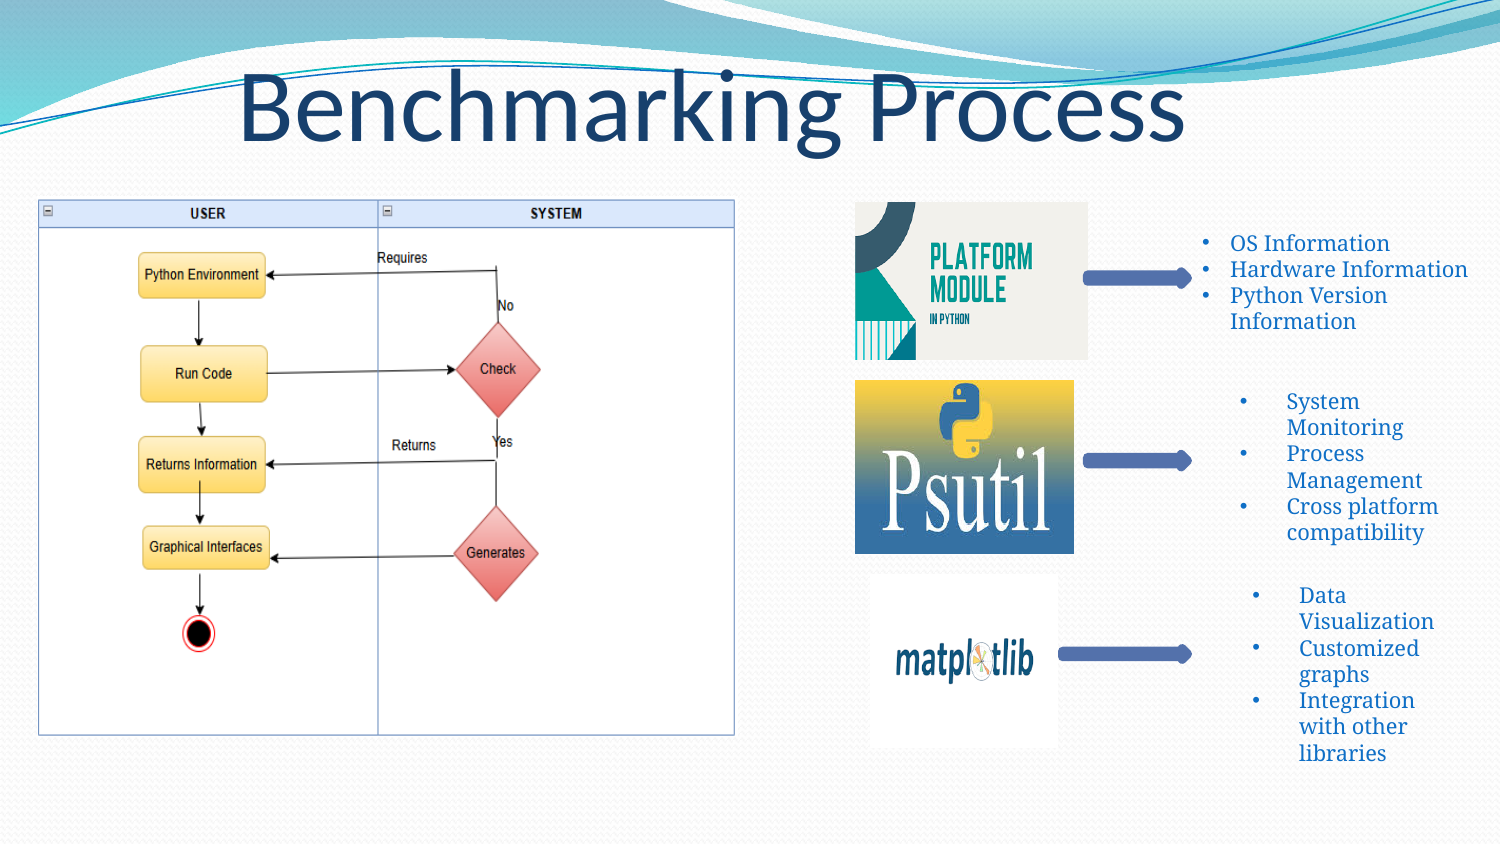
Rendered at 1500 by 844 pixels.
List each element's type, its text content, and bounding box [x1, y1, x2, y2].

text_box [1093, 267, 1187, 289]
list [36, 196, 738, 738]
picture [854, 379, 1074, 555]
text_box [1064, 644, 1193, 664]
text_box System Monitoring Process Management Cross platform compatibility [1224, 380, 1488, 553]
picture [854, 202, 1088, 360]
text_box OS Information Hardware Information Python Version Information [1187, 221, 1488, 342]
picture [869, 573, 1059, 749]
title Benchmarking Process [237, 21, 1500, 163]
text_box Data Visualization Customized graphs Integration with other libraries [1237, 574, 1463, 818]
text_box [1082, 449, 1192, 472]
